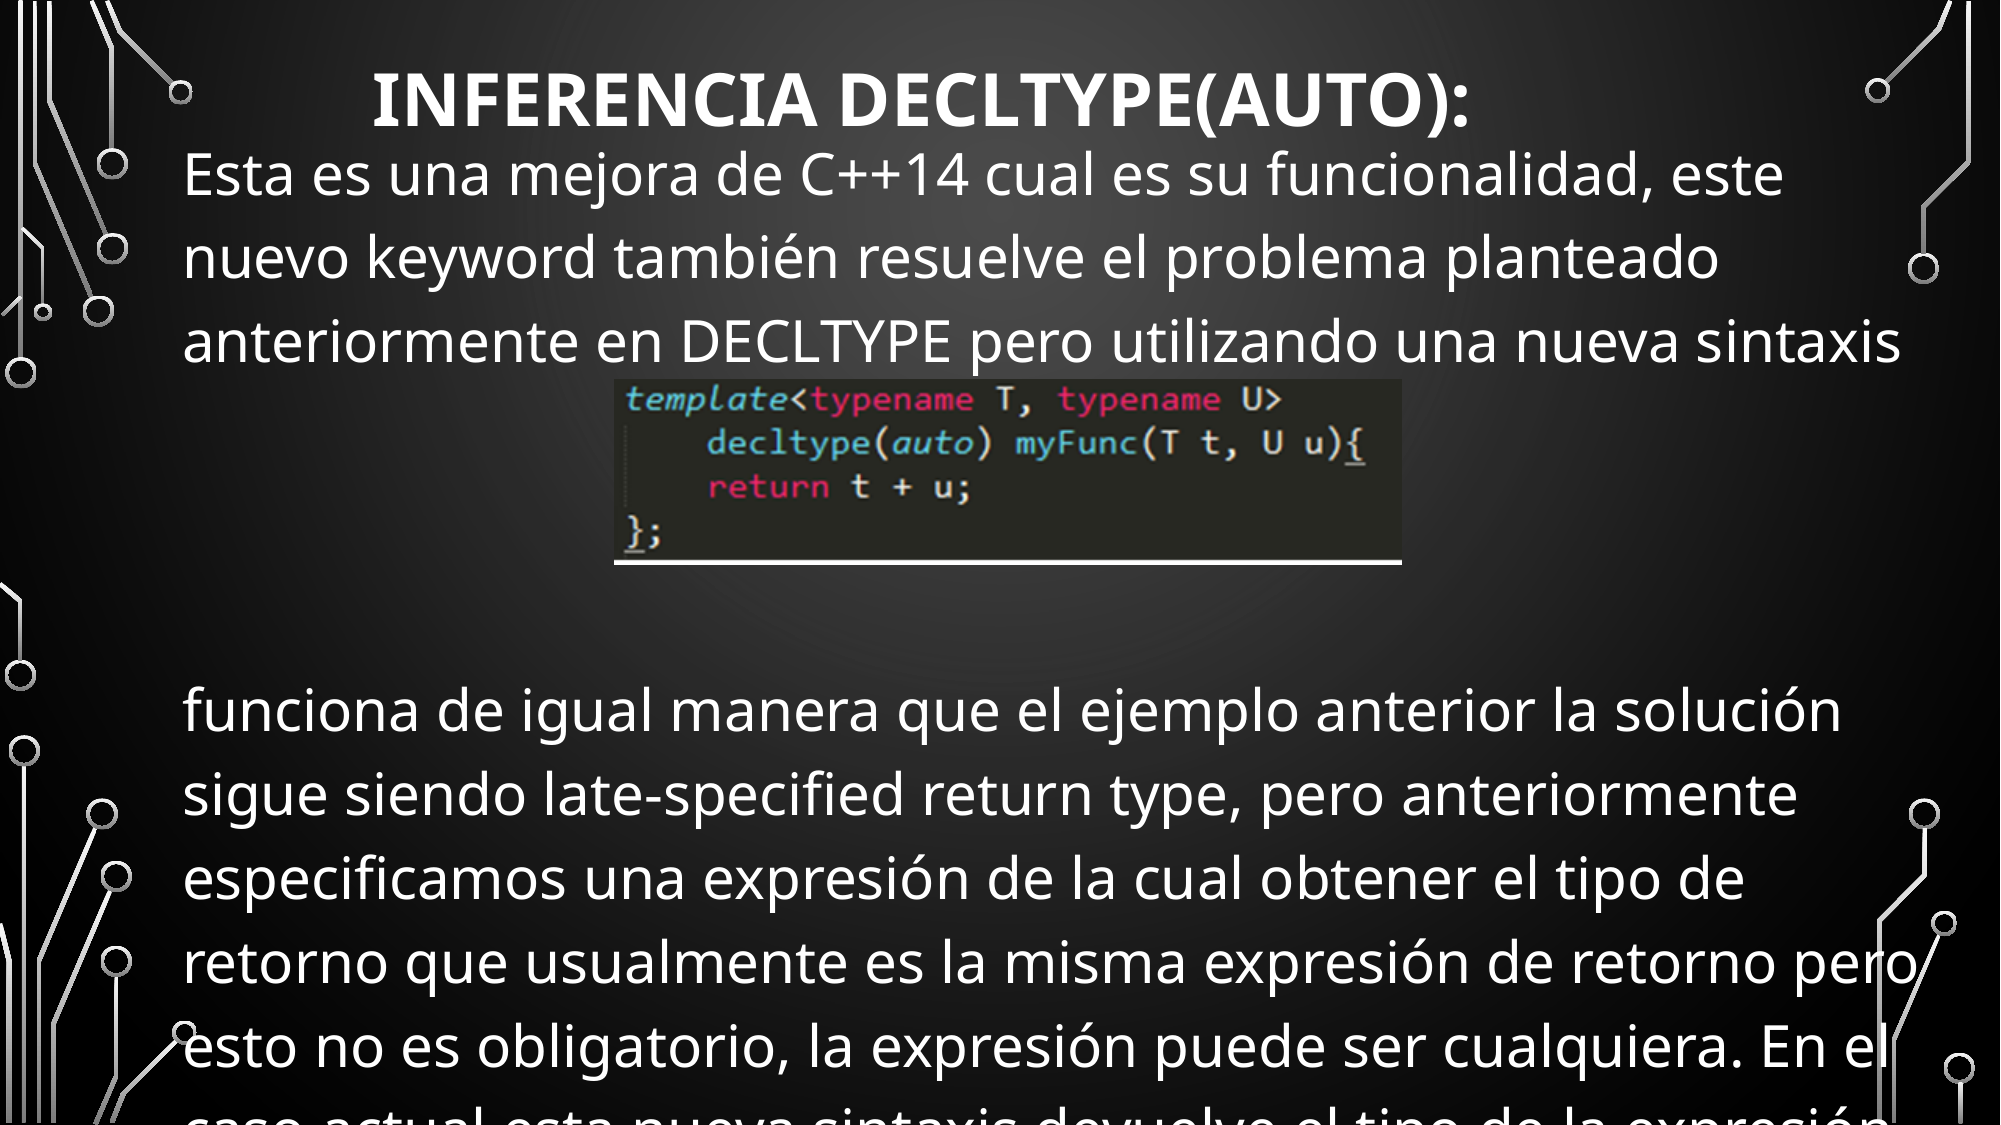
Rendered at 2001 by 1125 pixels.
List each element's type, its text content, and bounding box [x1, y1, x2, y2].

list Esta es una mejora de C++14 cual es su funcionalidad, este nuevo keyword también resuelve el problema planteado anteriormente en DECLTYPE pero utilizando una nueva sintaxis funciona de igual manera que el ejemplo anterior la solución sigue siendo late-specified return type, pero anteriormente especificamos una expresión de la cual obtener el tipo de retorno que usualmente es la misma expresión de retorno pero esto no es obligatorio, la expresión puede ser cualquiera. En el caso actual esta nueva sintaxis devuelve el tipo de la expresión de retorno y evita tener que mostrarlo explícitamente. [167, 115, 1957, 1093]
title Inferencia DECLTYPE(AUTO): [251, 54, 1594, 115]
picture [613, 379, 1402, 565]
